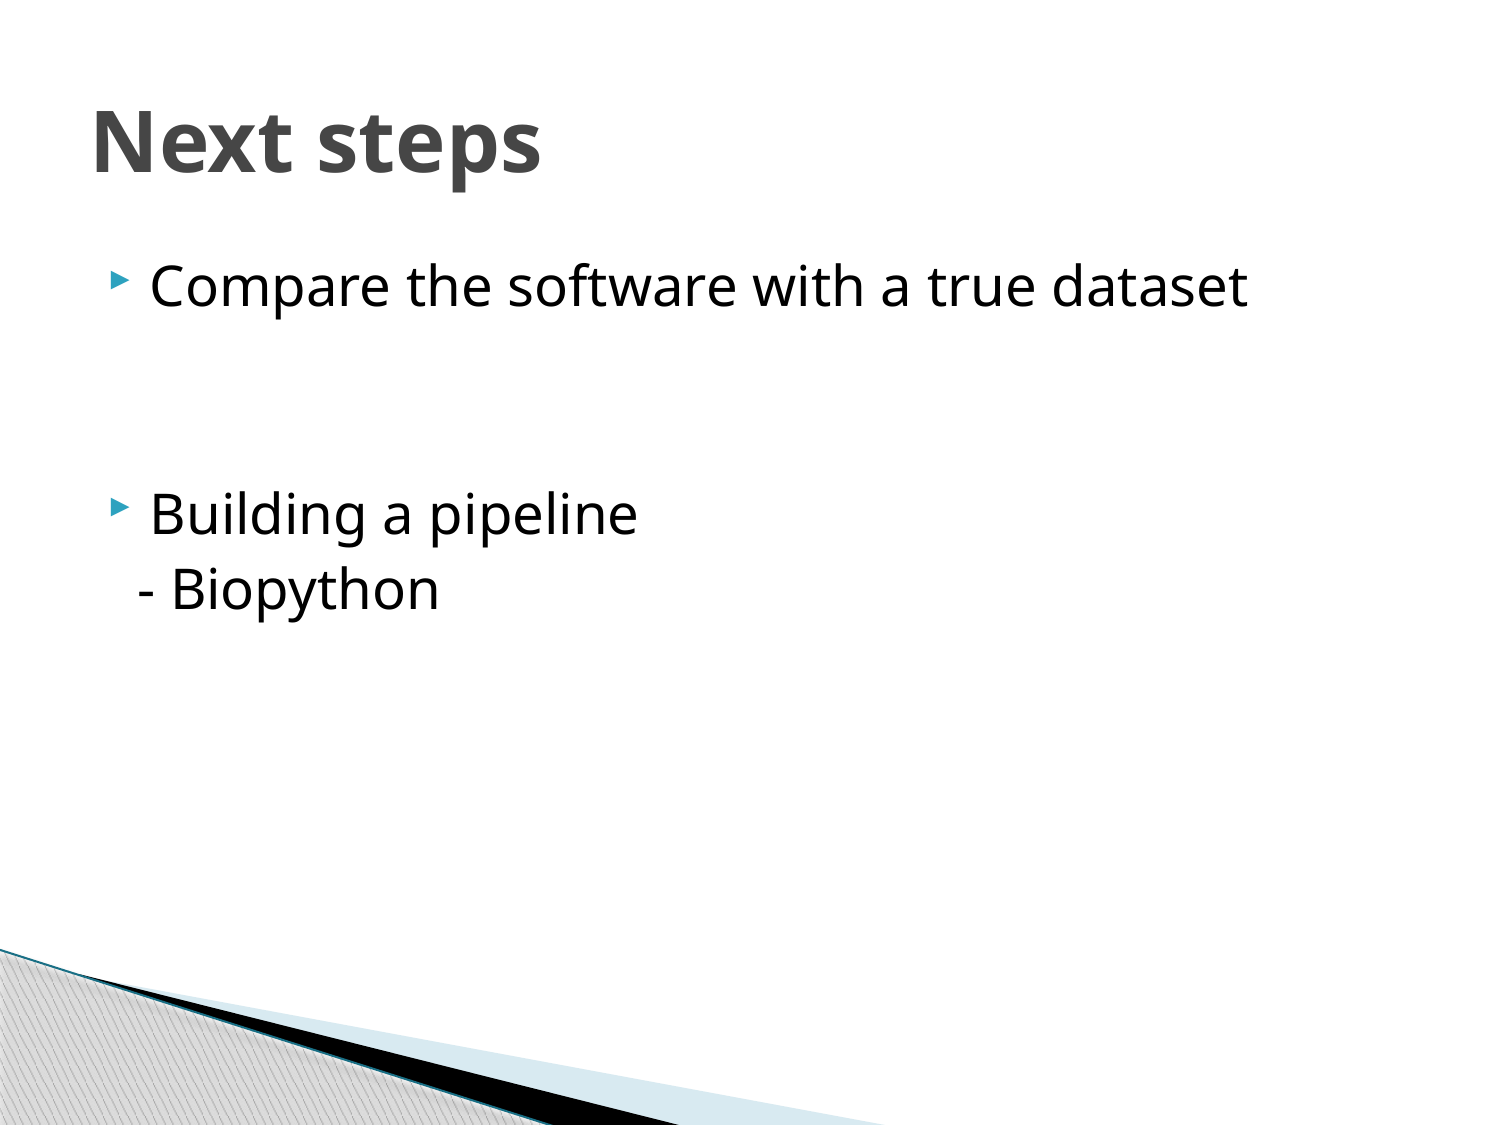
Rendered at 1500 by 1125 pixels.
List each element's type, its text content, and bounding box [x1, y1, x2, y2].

list Compare the software with a true dataset Building a pipeline - Biopython [75, 243, 1425, 986]
title Next steps [75, 45, 1425, 233]
